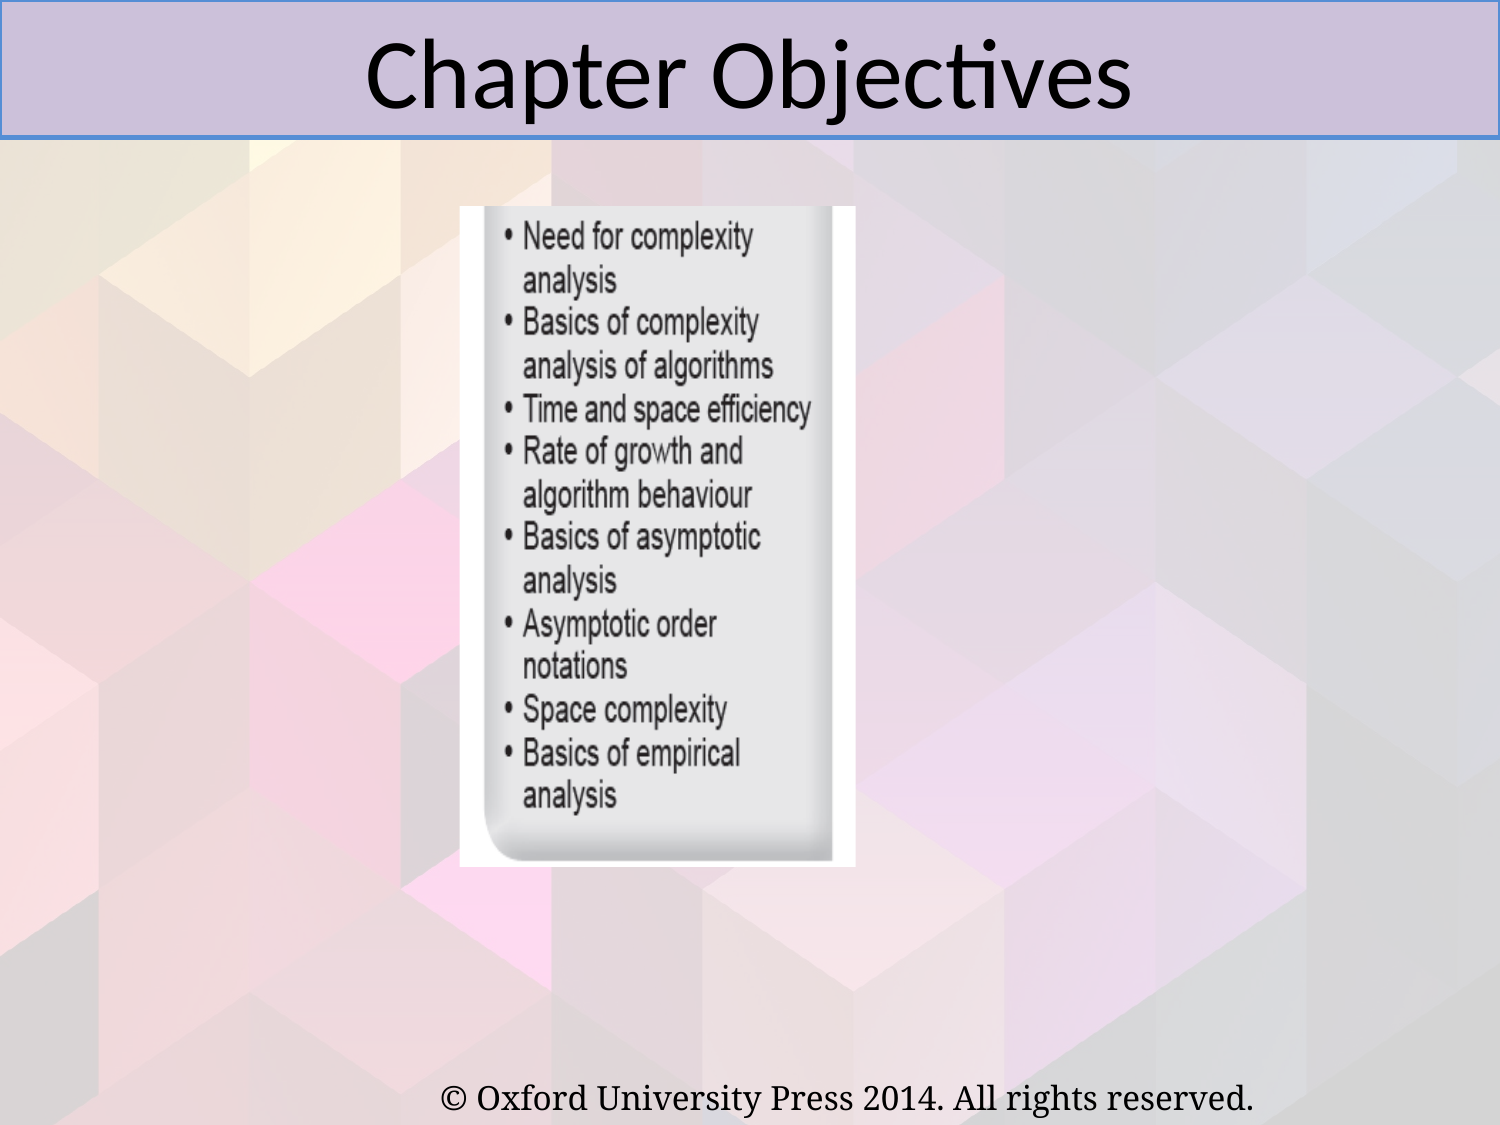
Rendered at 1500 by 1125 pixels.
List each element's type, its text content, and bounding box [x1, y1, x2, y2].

text_box Chapter Objectives [0, 0, 1500, 138]
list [458, 206, 857, 867]
